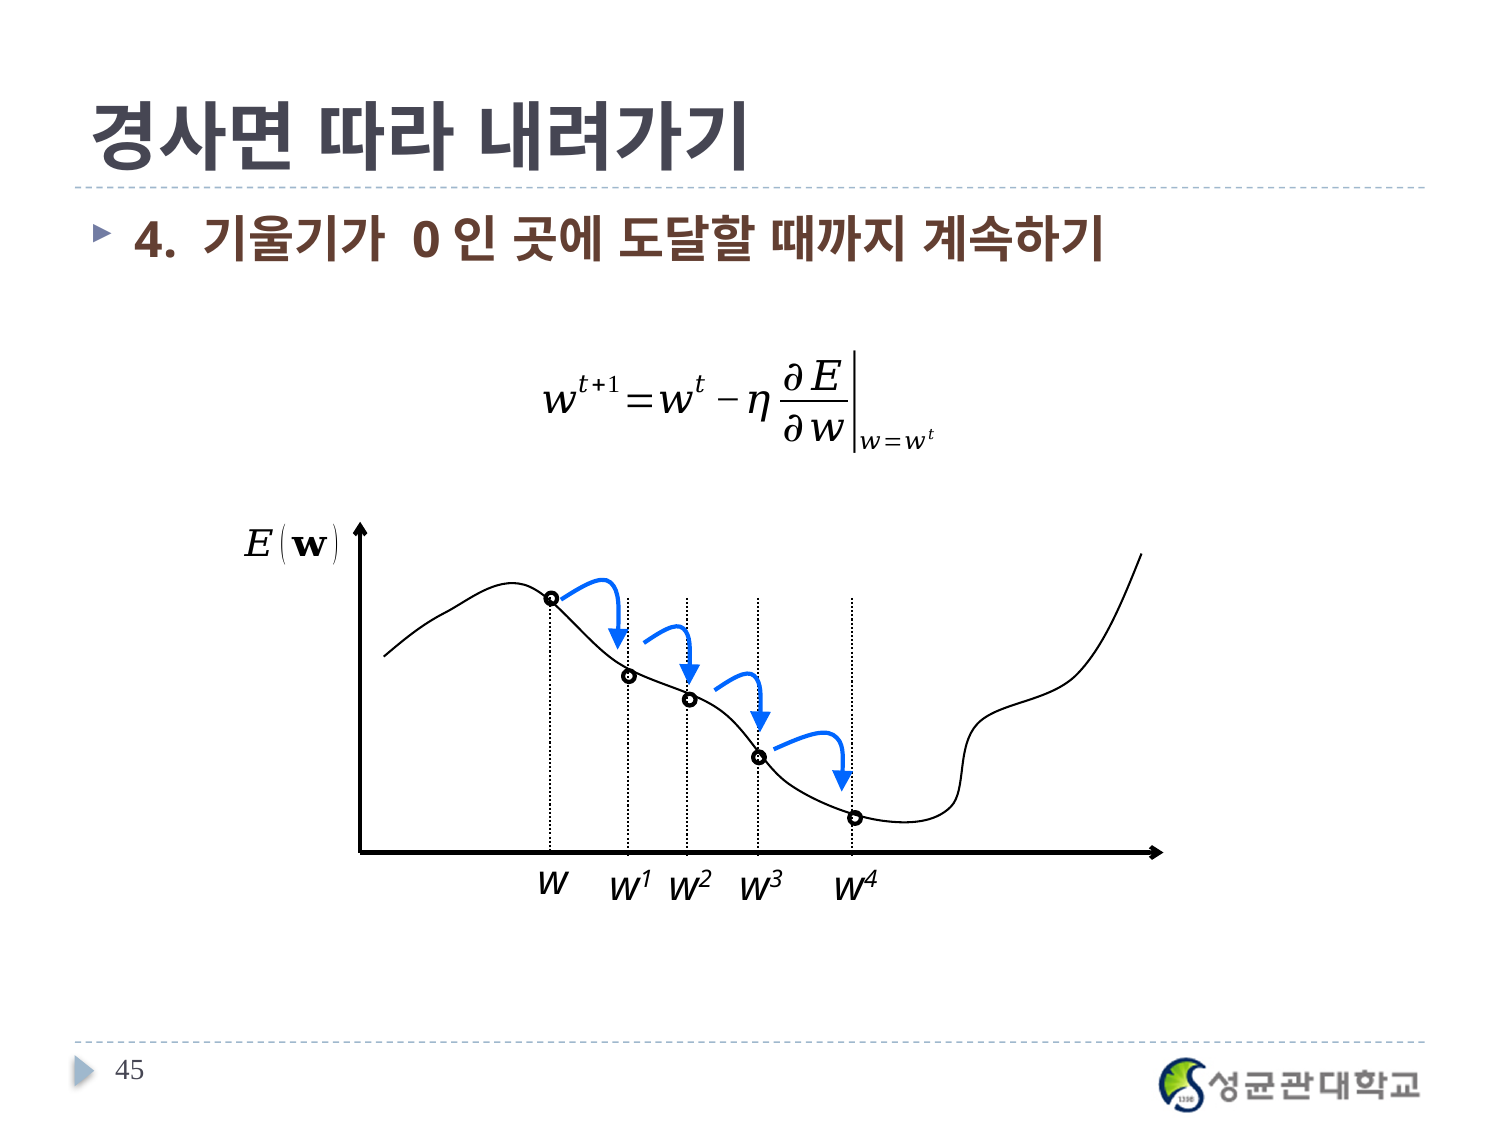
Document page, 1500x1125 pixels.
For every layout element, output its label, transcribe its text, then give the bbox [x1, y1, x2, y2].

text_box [643, 597, 714, 918]
text_box [822, 553, 1142, 823]
picture [1151, 1050, 1424, 1118]
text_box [560, 573, 668, 918]
list 4. 기울기가 0인 곳에 도달할 때까지 계속하기 [75, 200, 1425, 1010]
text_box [523, 592, 554, 912]
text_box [714, 597, 773, 918]
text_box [773, 597, 894, 918]
slide_number 45 [100, 1042, 426, 1103]
title 경사면 따라 내려가기 [75, 24, 1425, 188]
text_box [383, 583, 540, 657]
